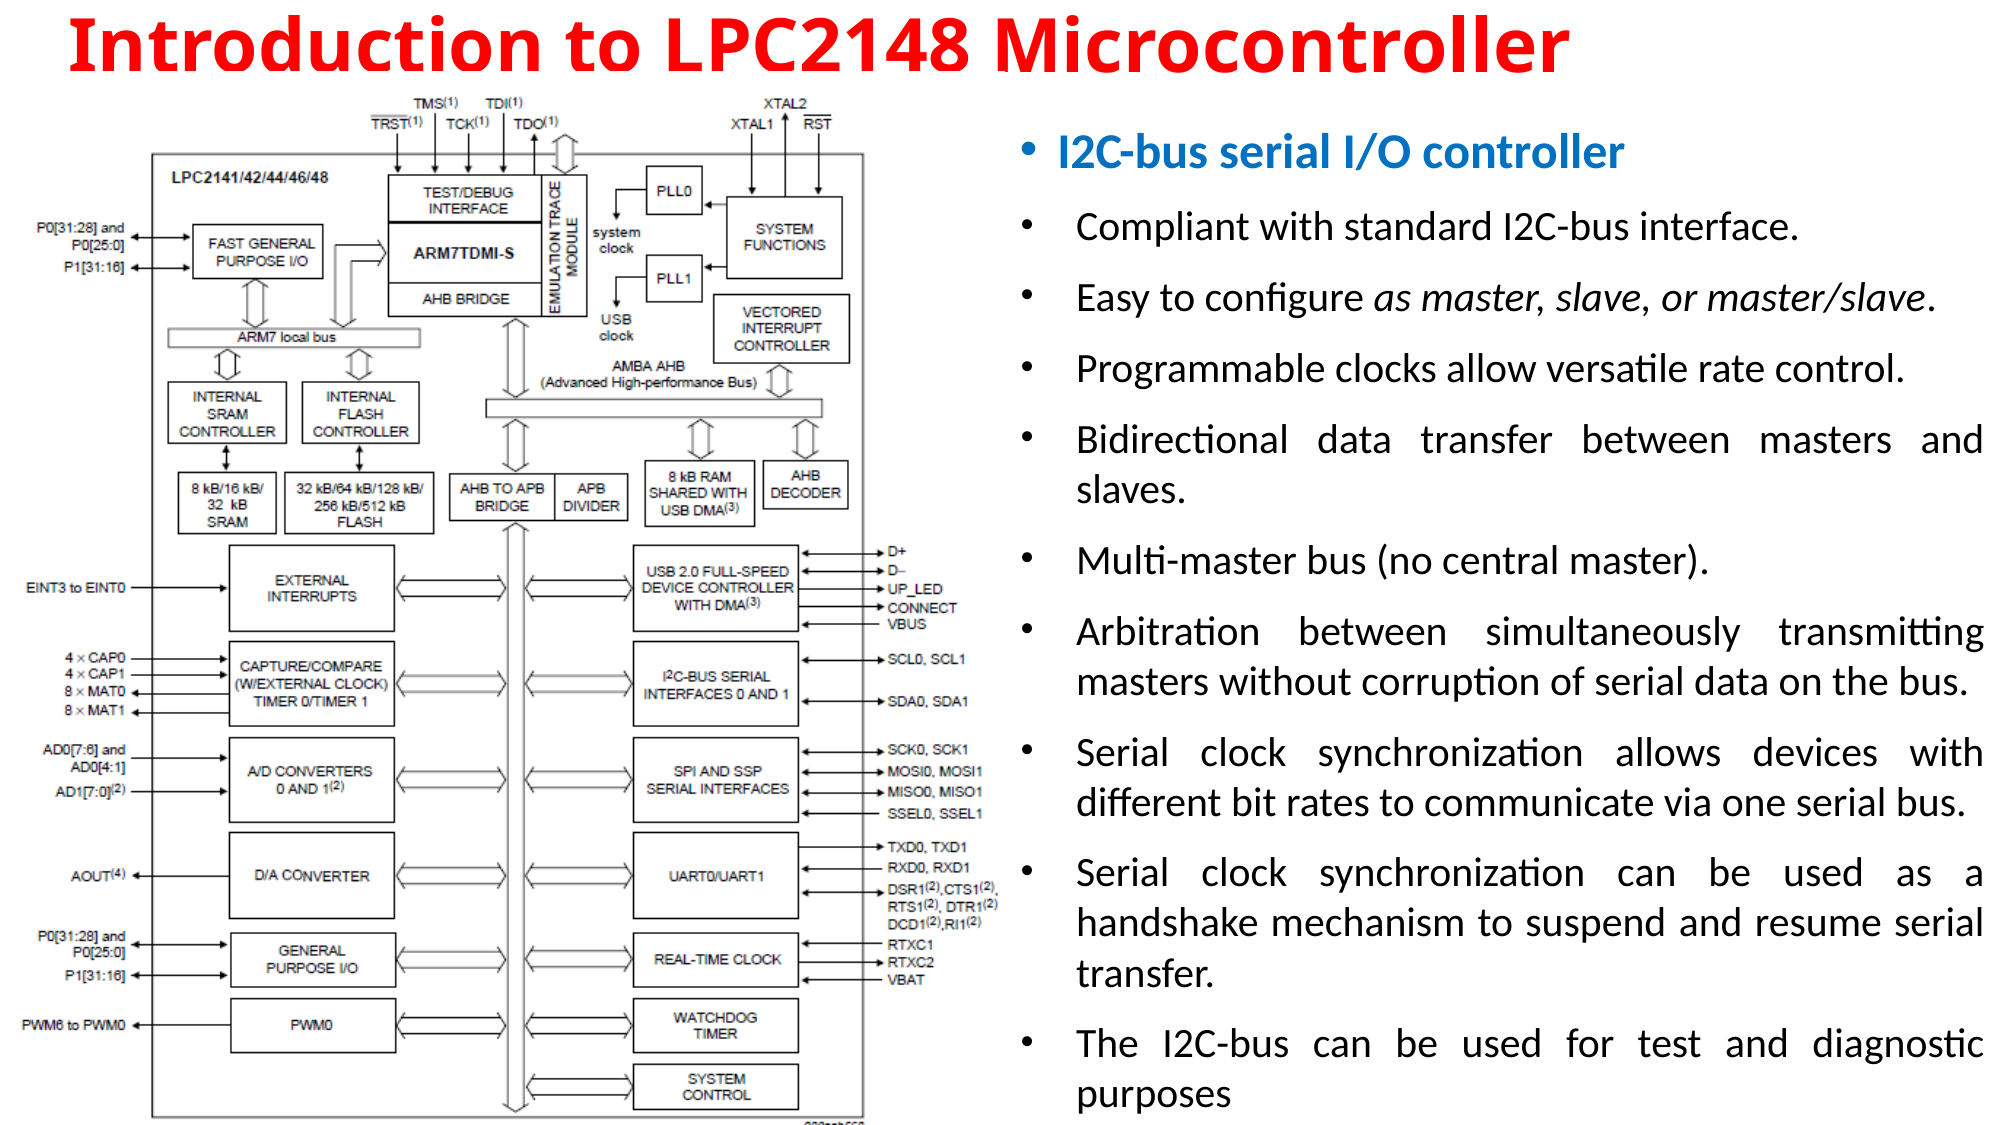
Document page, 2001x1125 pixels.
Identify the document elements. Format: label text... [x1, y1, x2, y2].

list I2C-bus serial I/O controller Compliant with standard I2C-bus interface. Easy to configure as master, slave, or master/slave. Programmable clocks allow versatile rate control. Bidirectional data transfer between masters and slaves. Multi-master bus (no central master). Arbitration between simultaneously transmitting masters without corruption of serial data on the bus. Serial clock synchronization allows devices with different bit rates to communicate via one serial bus. Serial clock synchronization can be used as a handshake mechanism to suspend and resume serial transfer. The I2C-bus can be used for test and diagnostic purposes [1005, 101, 2000, 1092]
title Introduction to LPC2148 Microcontroller [53, 0, 1942, 97]
picture [16, 71, 1005, 1125]
